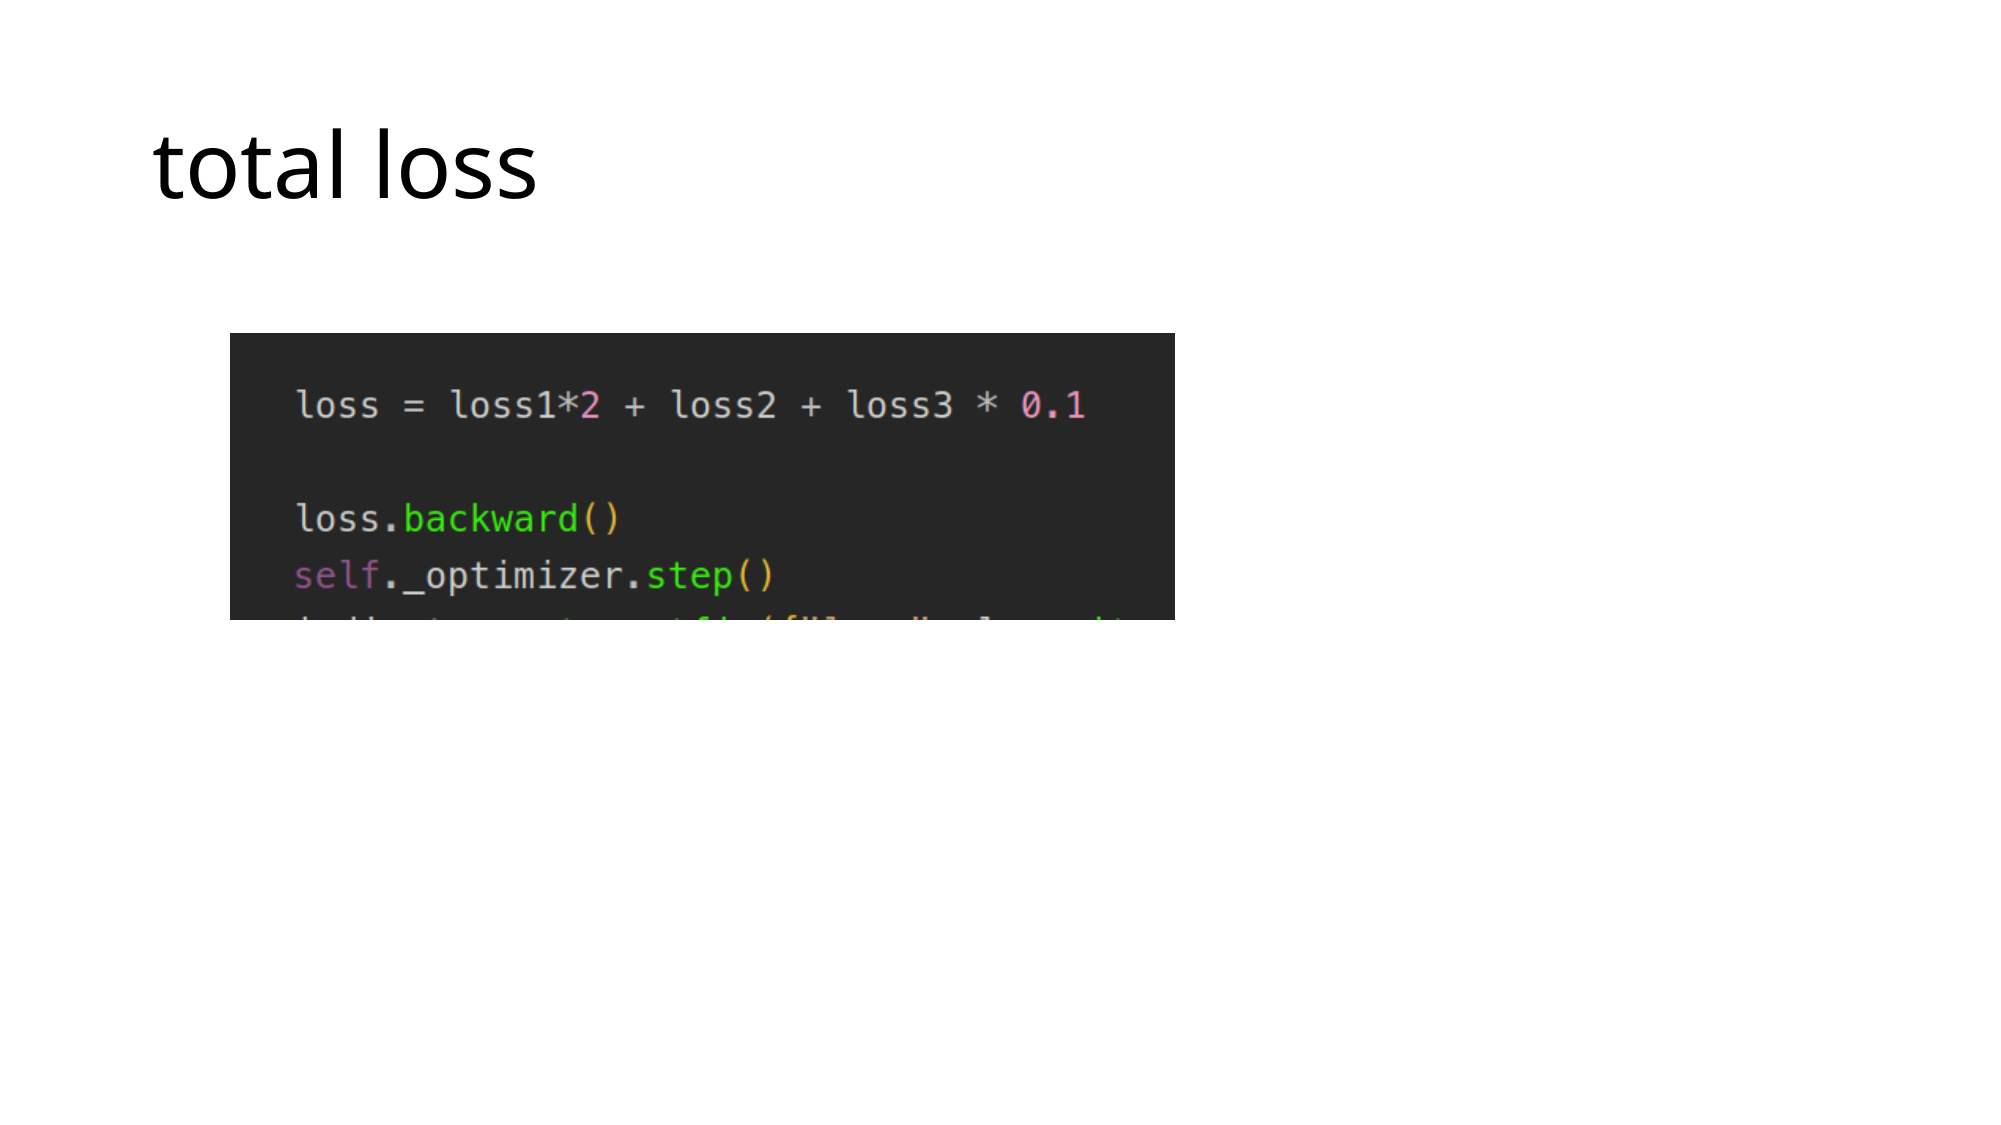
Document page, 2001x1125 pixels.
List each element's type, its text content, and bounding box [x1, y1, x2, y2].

title total loss [137, 59, 1863, 278]
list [230, 333, 1175, 620]
